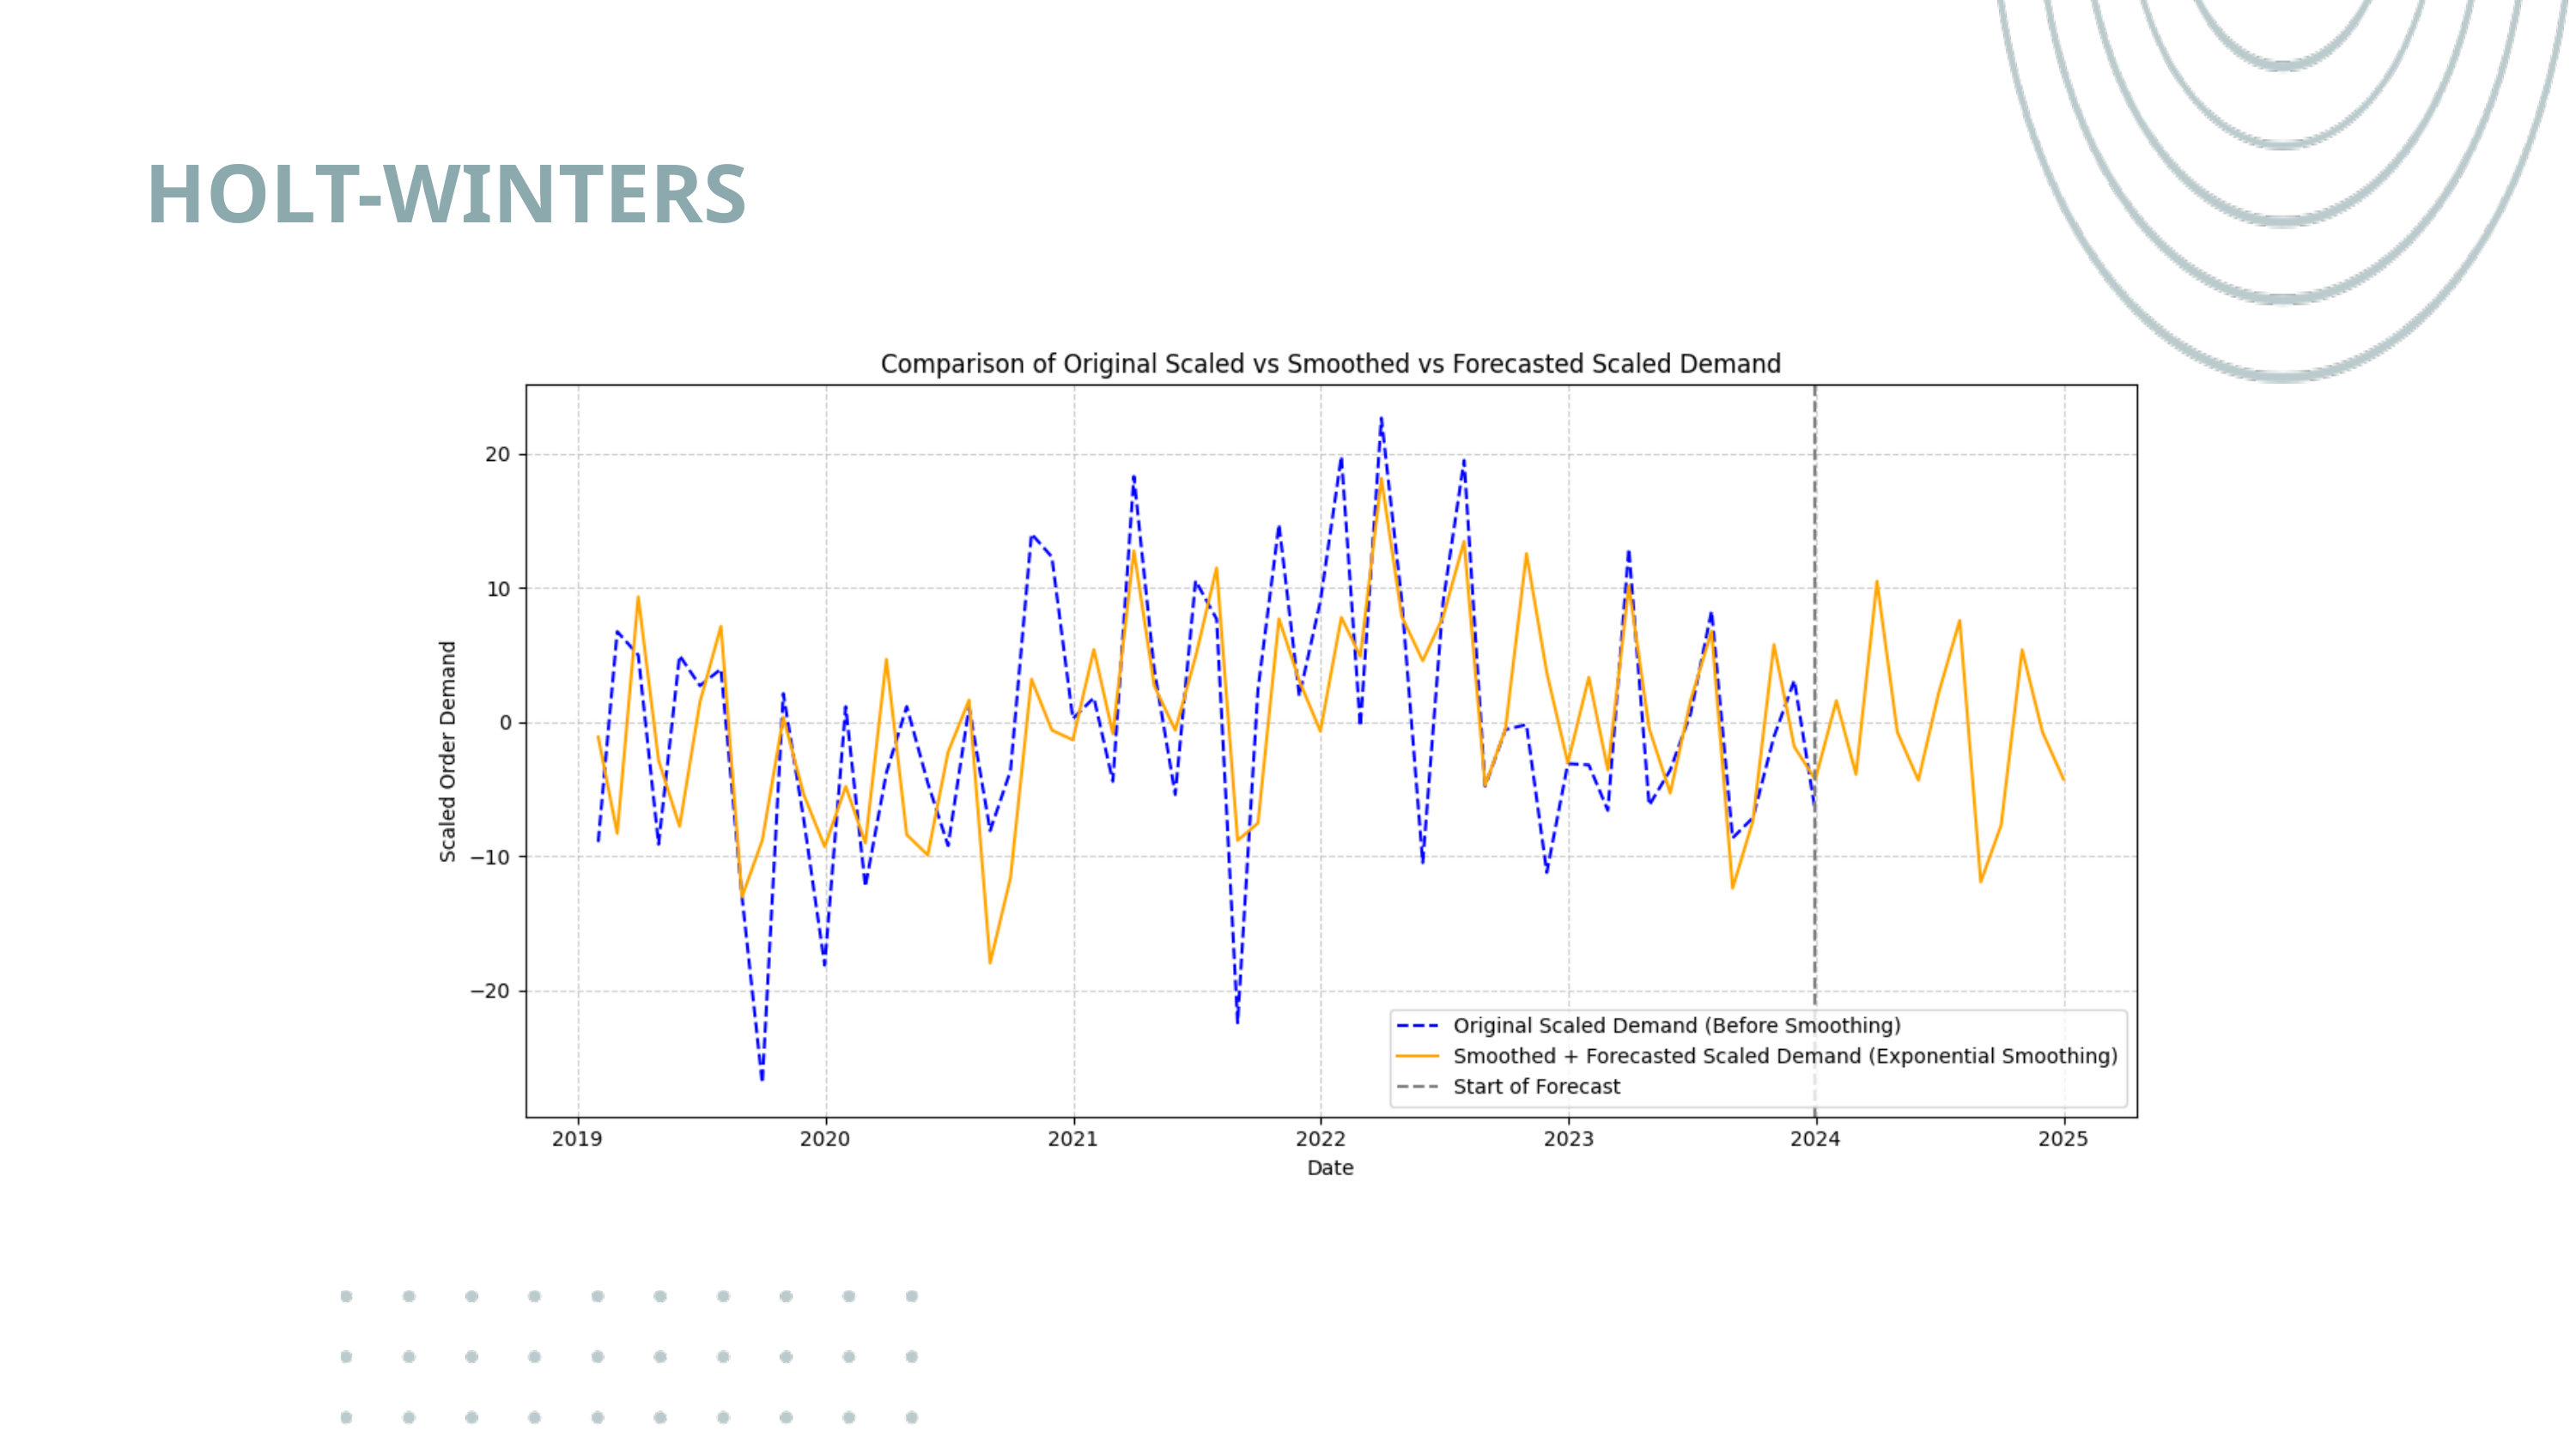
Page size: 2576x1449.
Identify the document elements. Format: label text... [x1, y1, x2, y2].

text_box [1990, 0, 2576, 384]
text_box HOLT-WINTERS [144, 149, 1611, 239]
text_box [340, 1290, 919, 1449]
text_box [426, 338, 2150, 1194]
